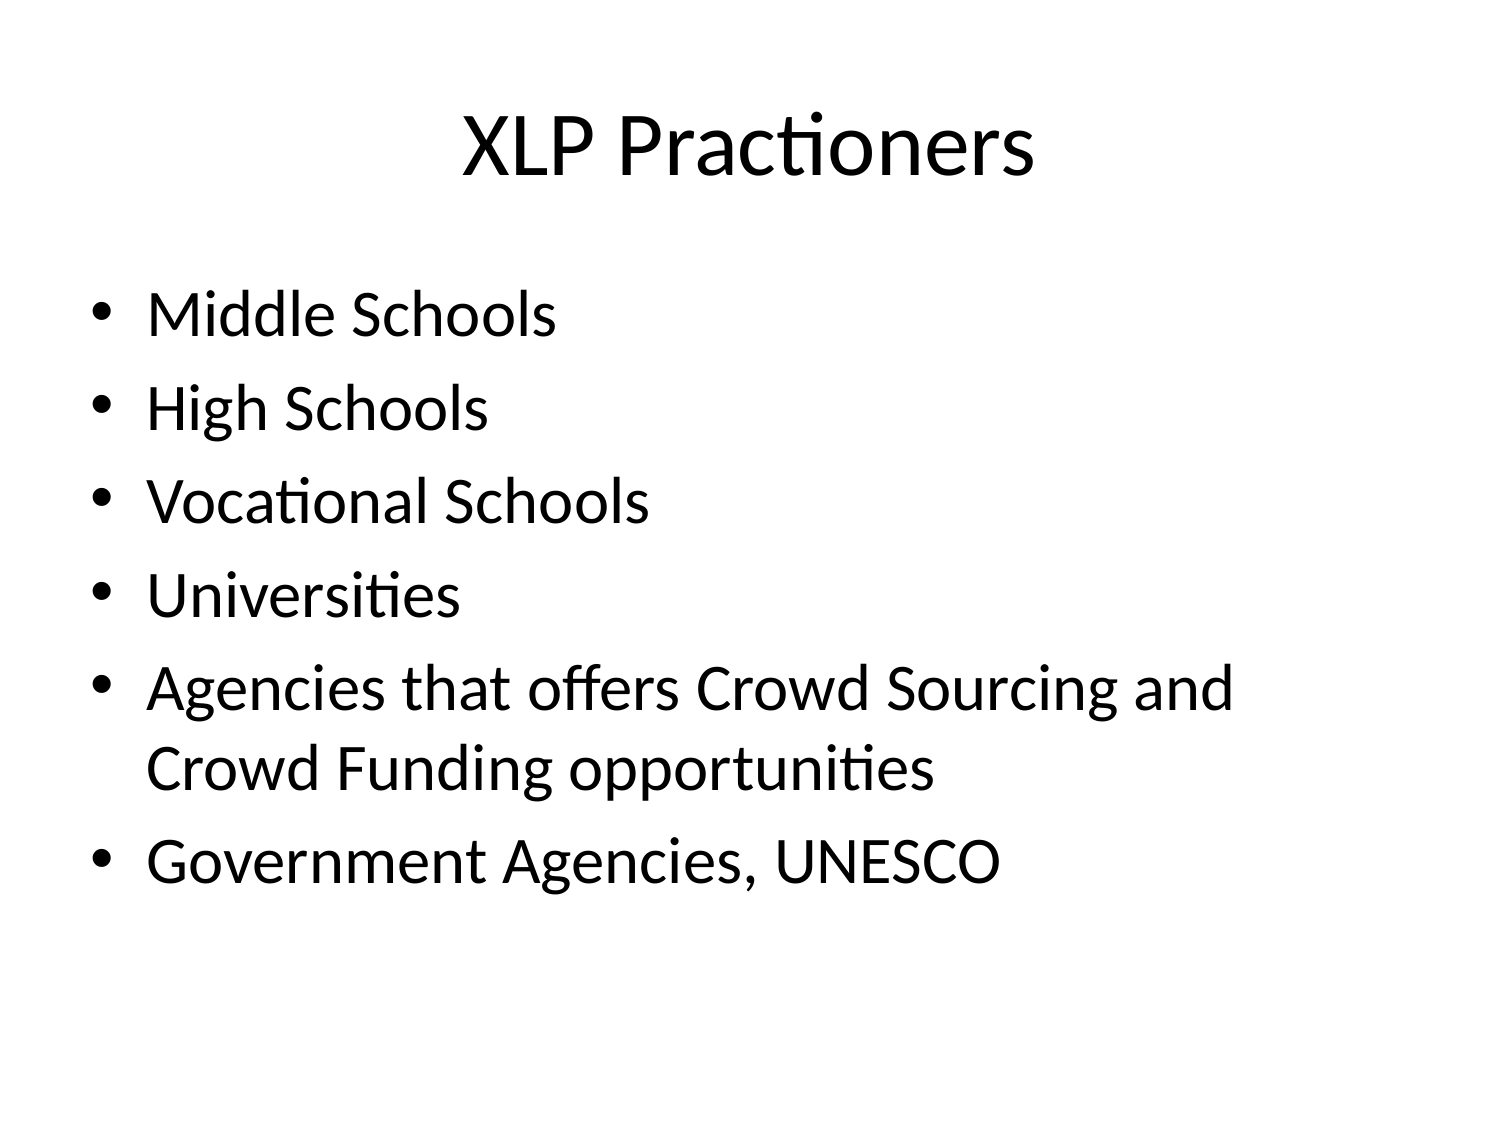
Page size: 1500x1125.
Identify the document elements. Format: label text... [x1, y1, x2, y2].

list Middle Schools High Schools Vocational Schools Universities Agencies that offers Crowd Sourcing and Crowd Funding opportunities Government Agencies, UNESCO [75, 262, 1425, 1005]
title XLP Practioners [75, 45, 1425, 233]
